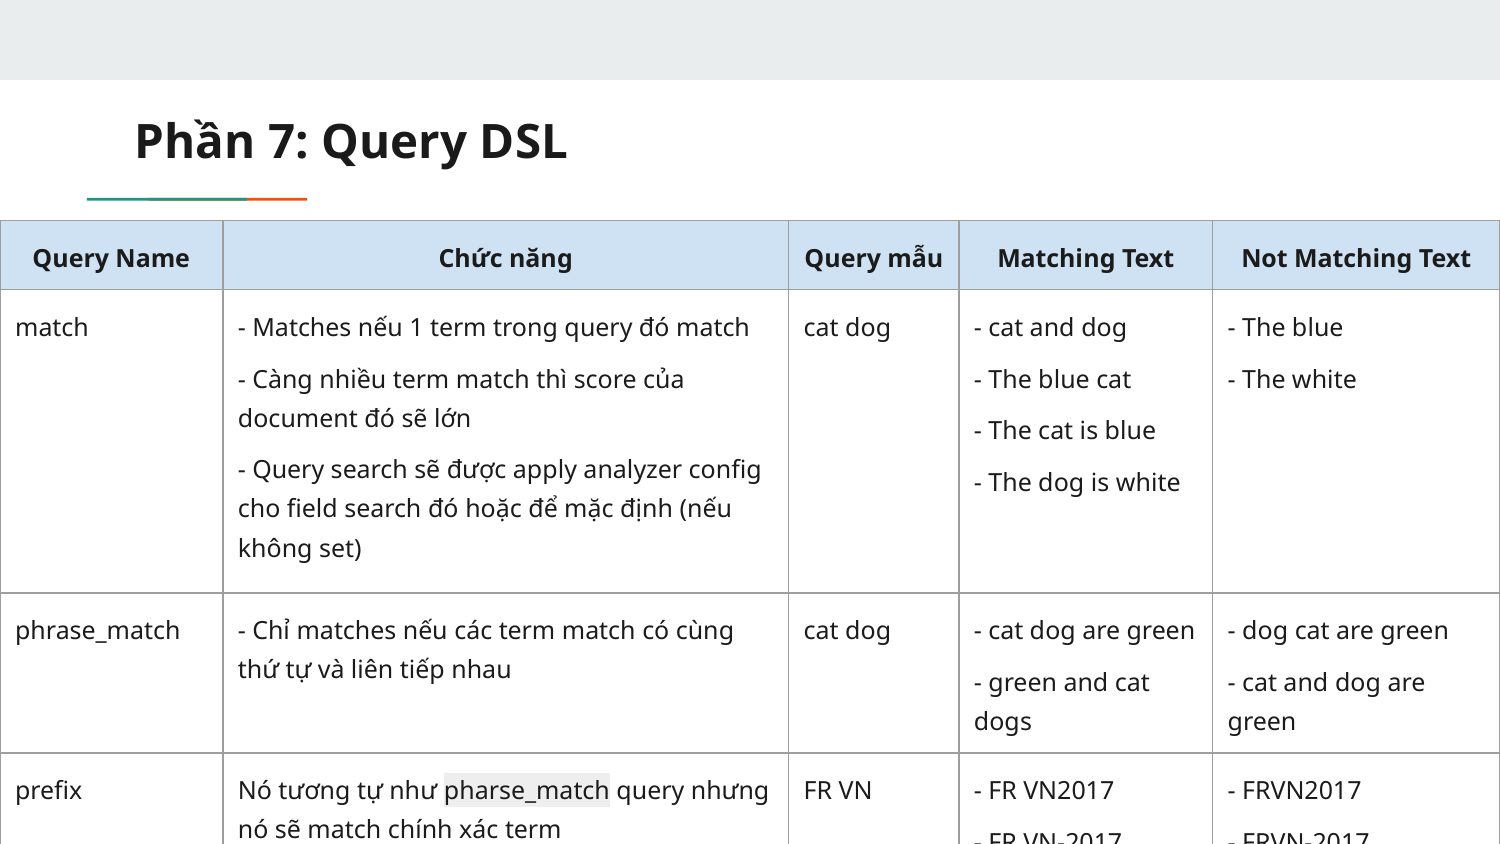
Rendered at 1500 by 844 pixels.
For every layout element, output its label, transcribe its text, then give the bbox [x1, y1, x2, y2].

table_cell cat dog [789, 290, 958, 592]
table_cell - The blue - The white [1213, 290, 1499, 592]
table_cell - dog cat are green - cat and dog are green [1213, 594, 1499, 752]
table_cell - FR VN2017 - FR VN-2017 [960, 754, 1212, 844]
table_header Query Name [1, 221, 222, 289]
table_cell - Matches nếu 1 term trong query đó match - Càng nhiều term match thì score của document đó sẽ lớn - Query search sẽ được apply analyzer config cho field search đó hoặc để mặc định (nếu không set) [224, 290, 788, 592]
table_header Query mẫu [789, 221, 958, 289]
table_cell - Chỉ matches nếu các term match có cùng thứ tự và liên tiếp nhau [224, 594, 788, 752]
table_cell - cat dog are green - green and cat dogs [960, 594, 1212, 752]
table_cell - cat and dog - The blue cat - The cat is blue - The dog is white [960, 290, 1212, 592]
table_cell Nó tương tự như pharse_match query nhưng nó sẽ match chính xác term [224, 754, 788, 844]
table_cell phrase_match [1, 594, 222, 752]
table_cell prefix [1, 754, 222, 844]
table_header Matching Text [960, 221, 1212, 289]
table_header Not Matching Text [1213, 221, 1499, 289]
table_cell FR VN [789, 754, 958, 844]
table_header Chức năng [224, 221, 788, 289]
title Phần 7: Query DSL [119, 95, 1381, 184]
table_cell match [1, 290, 222, 592]
table_cell - FRVN2017 - FRVN-2017 [1213, 754, 1499, 844]
table_cell cat dog [789, 594, 958, 752]
